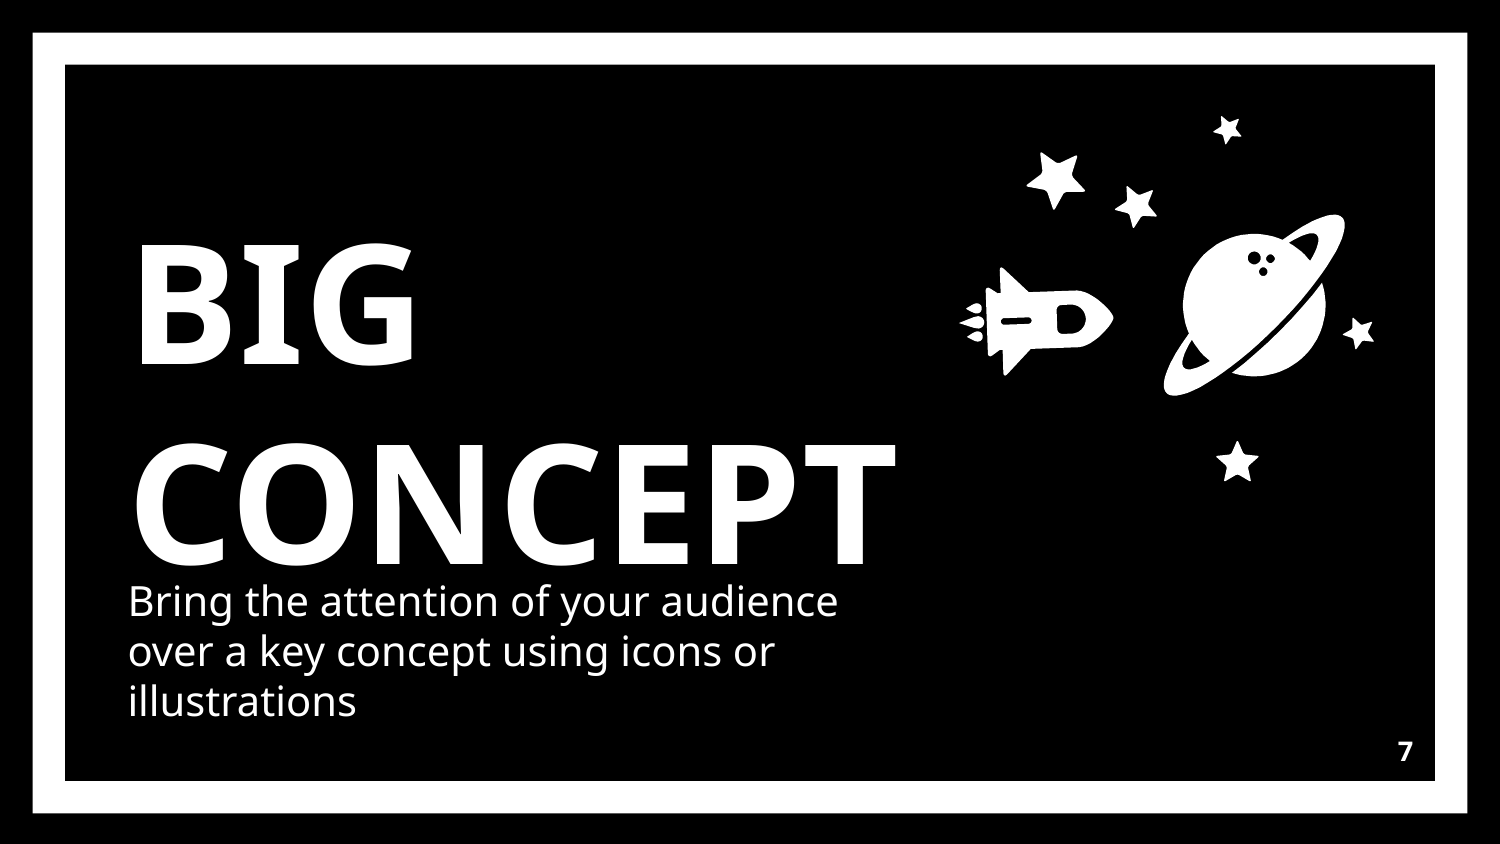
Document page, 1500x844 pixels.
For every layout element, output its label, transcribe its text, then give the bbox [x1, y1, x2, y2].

text_box [1213, 116, 1242, 145]
text_box [1114, 186, 1157, 228]
title BIG CONCEPT [112, 422, 948, 559]
text_box [1026, 152, 1086, 210]
text_box [1350, 317, 1374, 350]
subtitle Bring the attention of your audience over a key concept using icons or illustrations [112, 559, 948, 689]
text_box [1216, 441, 1259, 482]
slide_number ‹#› [1338, 720, 1429, 786]
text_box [973, 260, 1094, 381]
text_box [1163, 214, 1345, 396]
